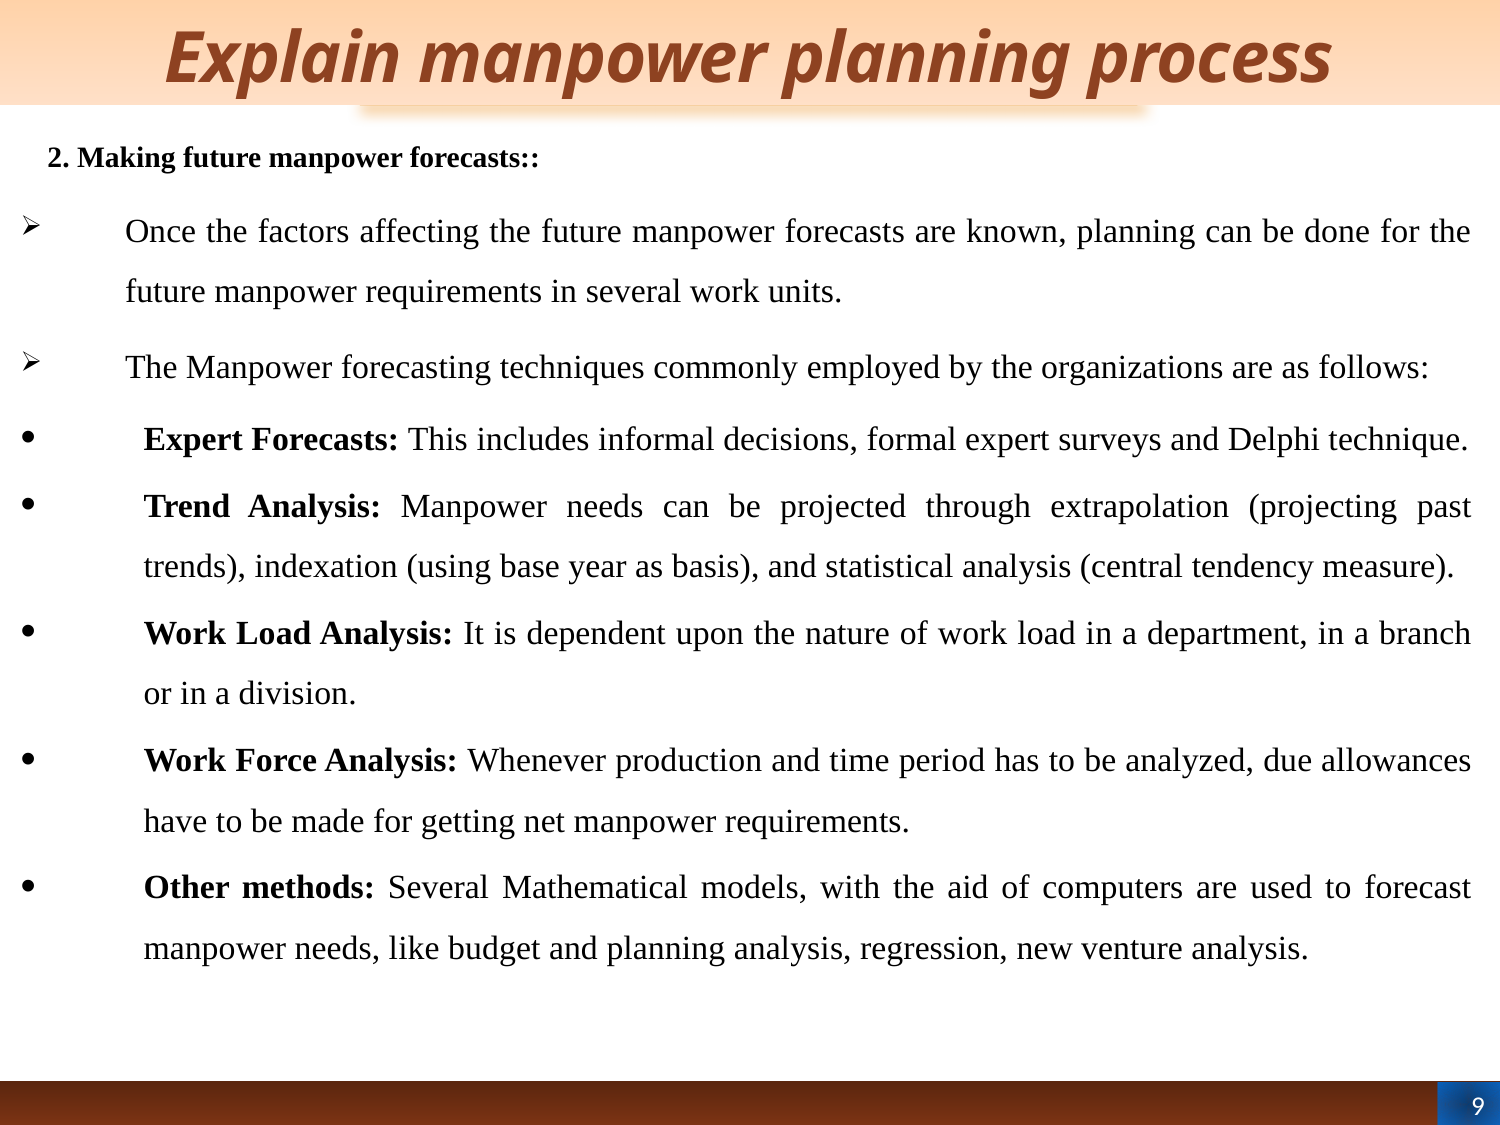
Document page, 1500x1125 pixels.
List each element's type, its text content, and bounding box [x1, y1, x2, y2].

title Explain manpower planning process [0, 0, 1500, 105]
slide_number 9 [1437, 1082, 1500, 1125]
list 2. Making future manpower forecasts:: Once the factors affecting the future manpower forecasts are known, planning can be done for the future manpower requirements in several work units. The Manpower forecasting techniques commonly employed by the organizations are as follows: Expert Forecasts: This includes informal decisions, formal expert surveys and Delphi technique. Trend Analysis: Manpower needs can be projected through extrapolation (projecting past trends), indexation (using base year as basis), and statistical analysis (central tendency measure). Work Load Analysis: It is dependent upon the nature of work load in a department, in a branch or in a division. Work Force Analysis: Whenever production and time period has to be analyzed, due allowances have to be made for getting net manpower requirements. Other methods: Several Mathematical models, with the aid of computers are used to forecast manpower needs, like budget and planning analysis, regression, new venture analysis. [5, 112, 1488, 1033]
